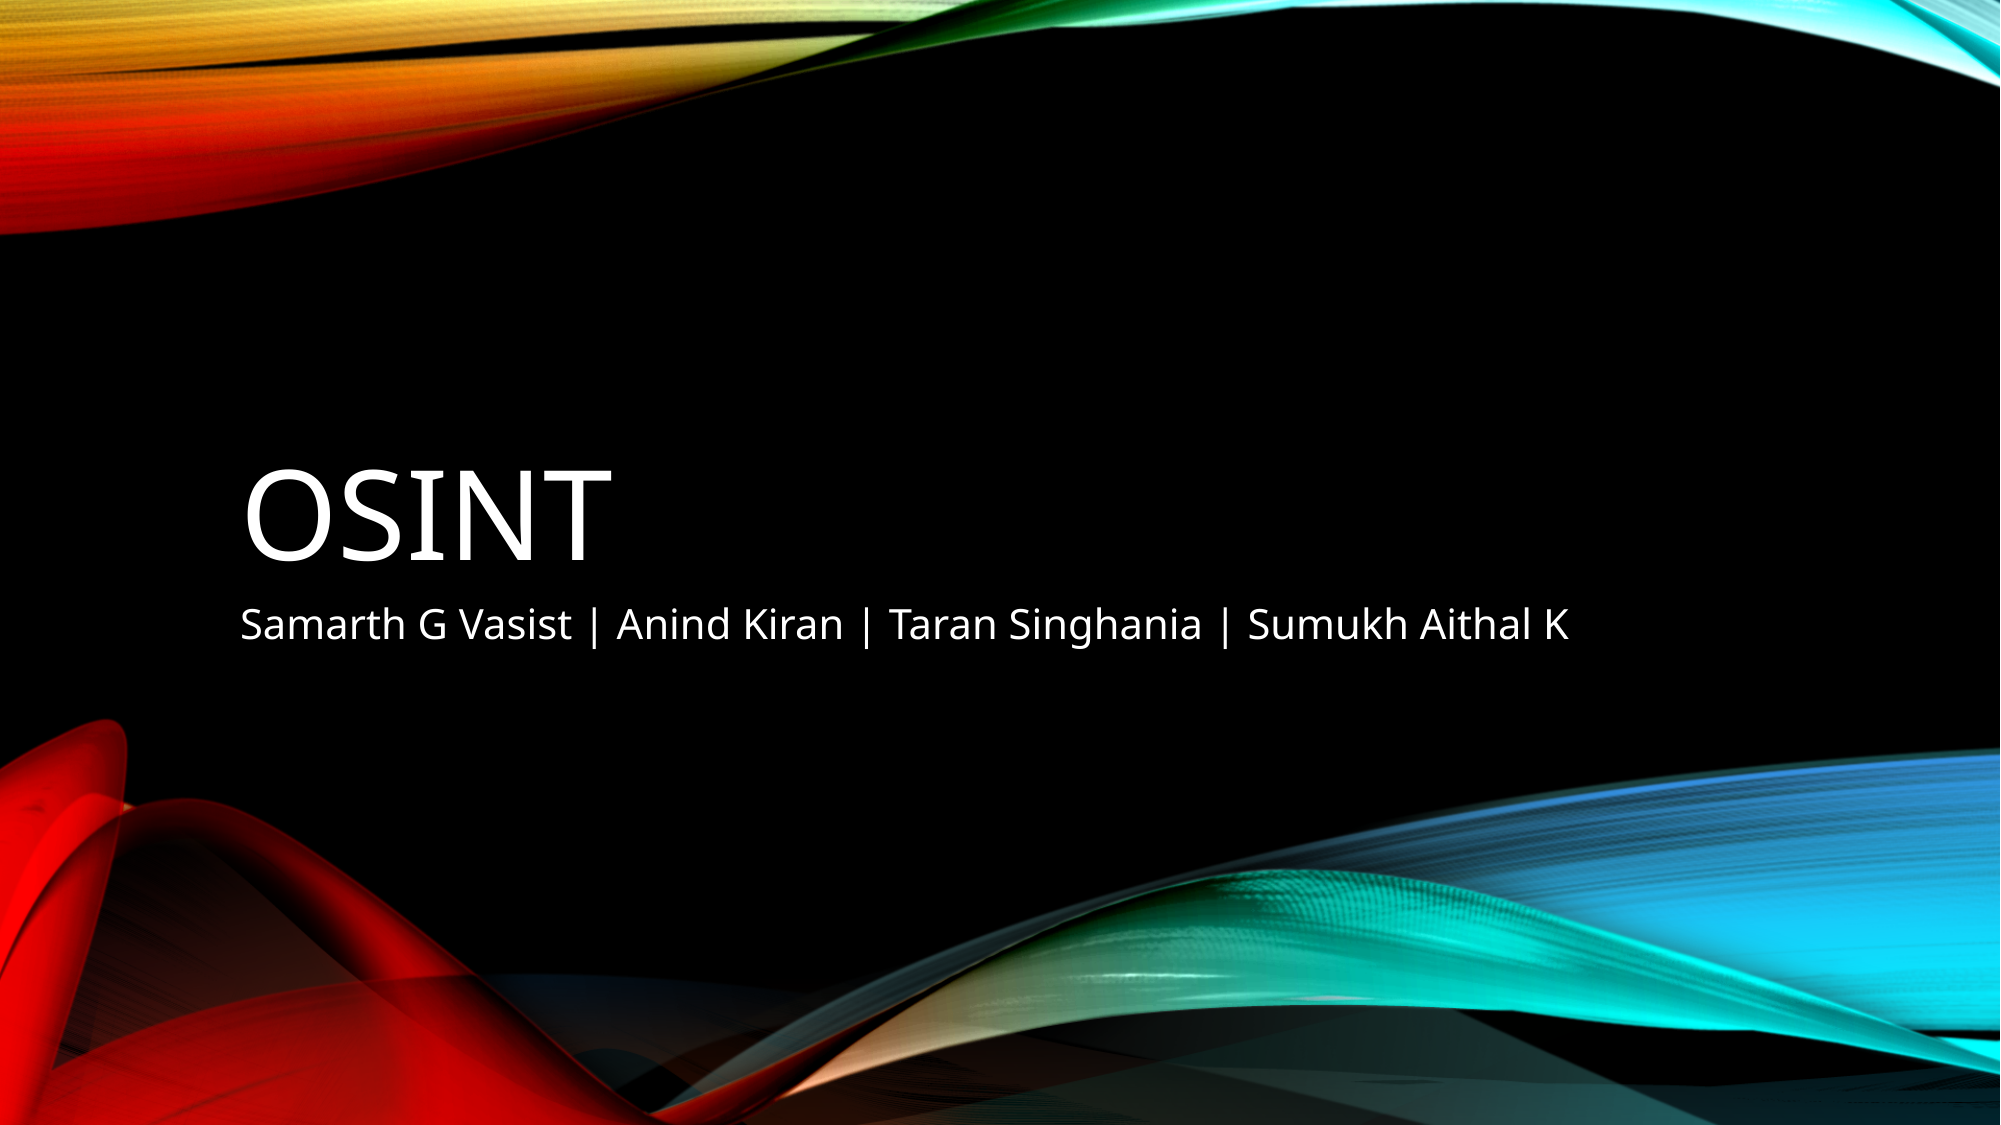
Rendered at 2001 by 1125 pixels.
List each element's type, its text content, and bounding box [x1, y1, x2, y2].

picture [0, 0, 2000, 237]
title OSINT [225, 295, 1775, 595]
picture [0, 717, 2000, 1125]
subtitle Samarth G Vasist | Anind Kiran | Taran Singhania | Sumukh Aithal K [225, 595, 1775, 709]
